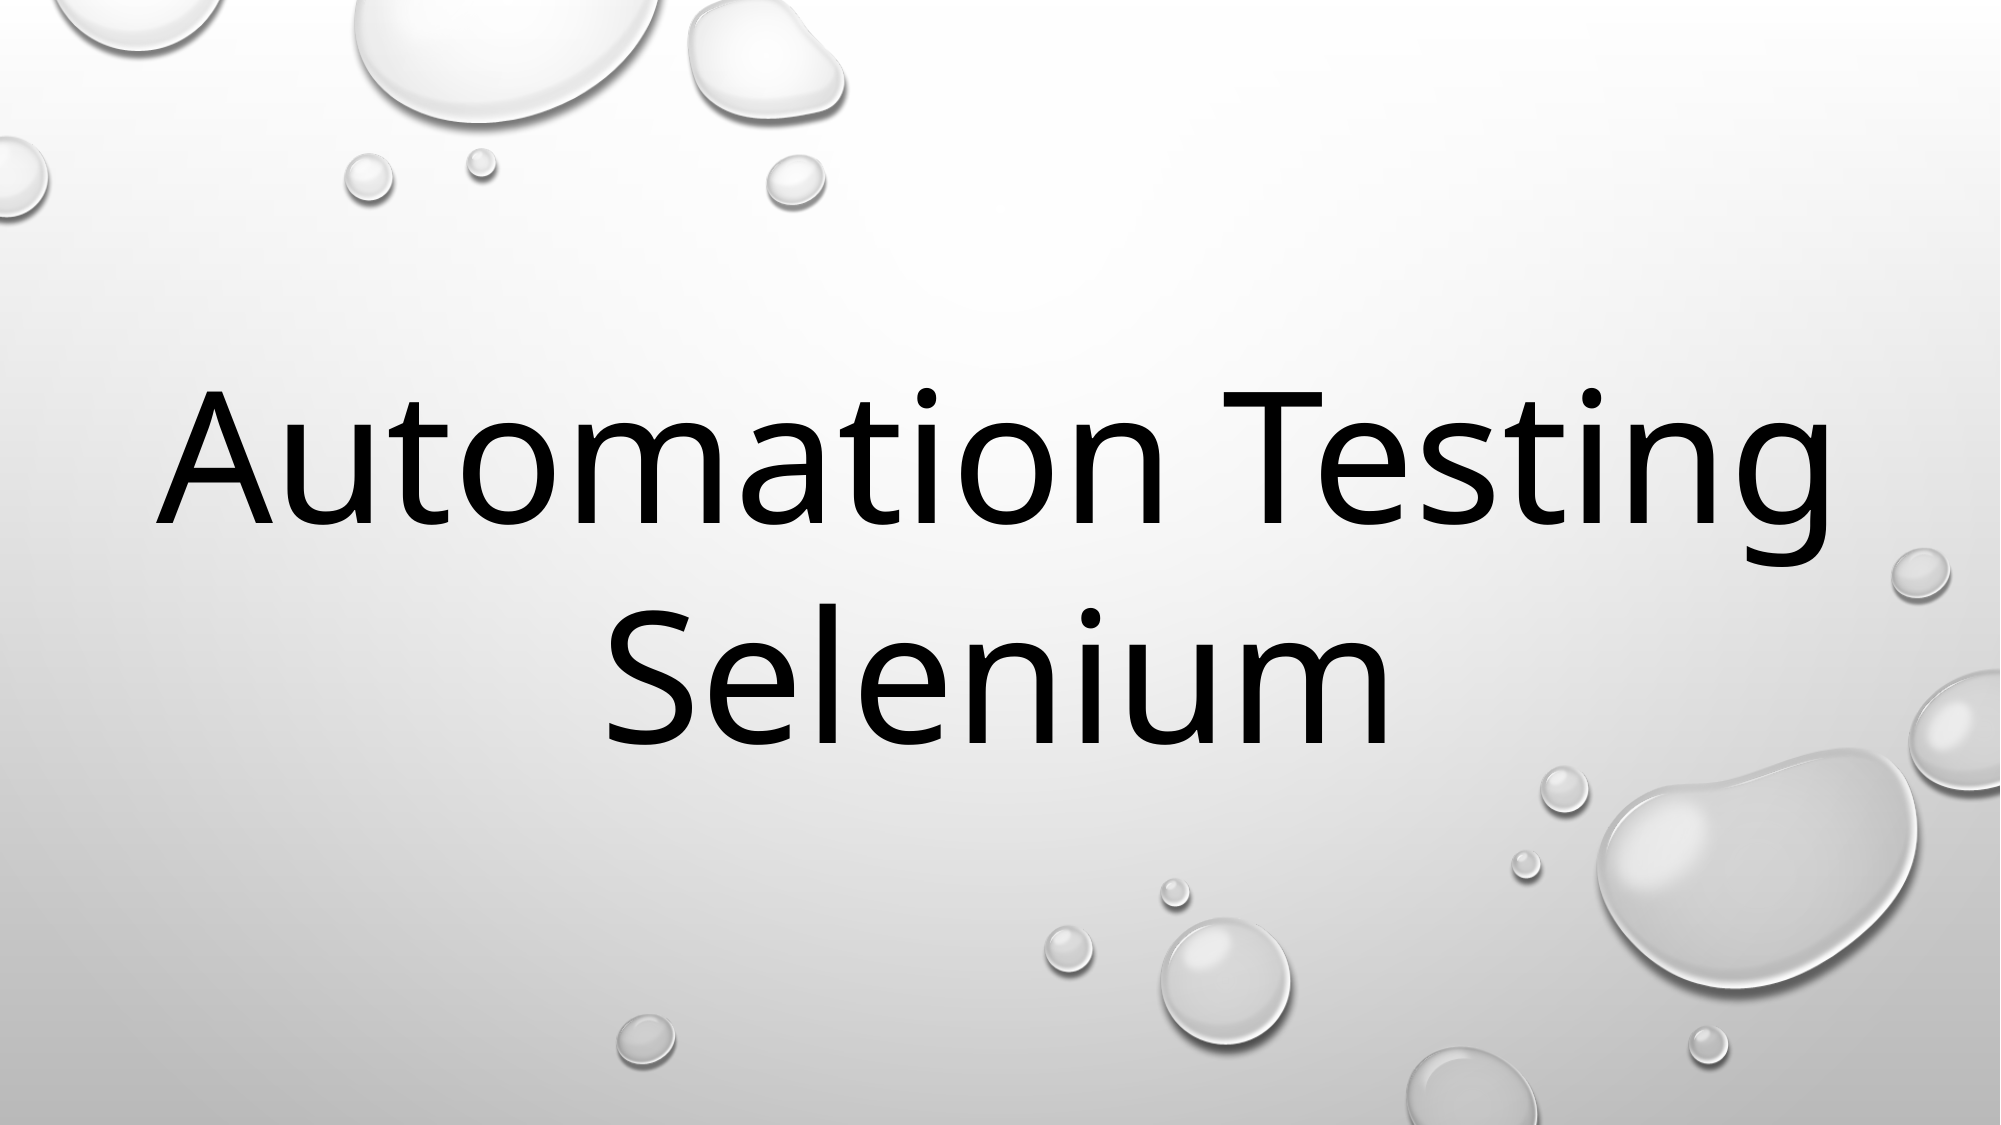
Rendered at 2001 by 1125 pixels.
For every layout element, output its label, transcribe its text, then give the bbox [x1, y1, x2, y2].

picture [0, 0, 2000, 1125]
text_box Automation Testing Selenium [142, 332, 1858, 788]
